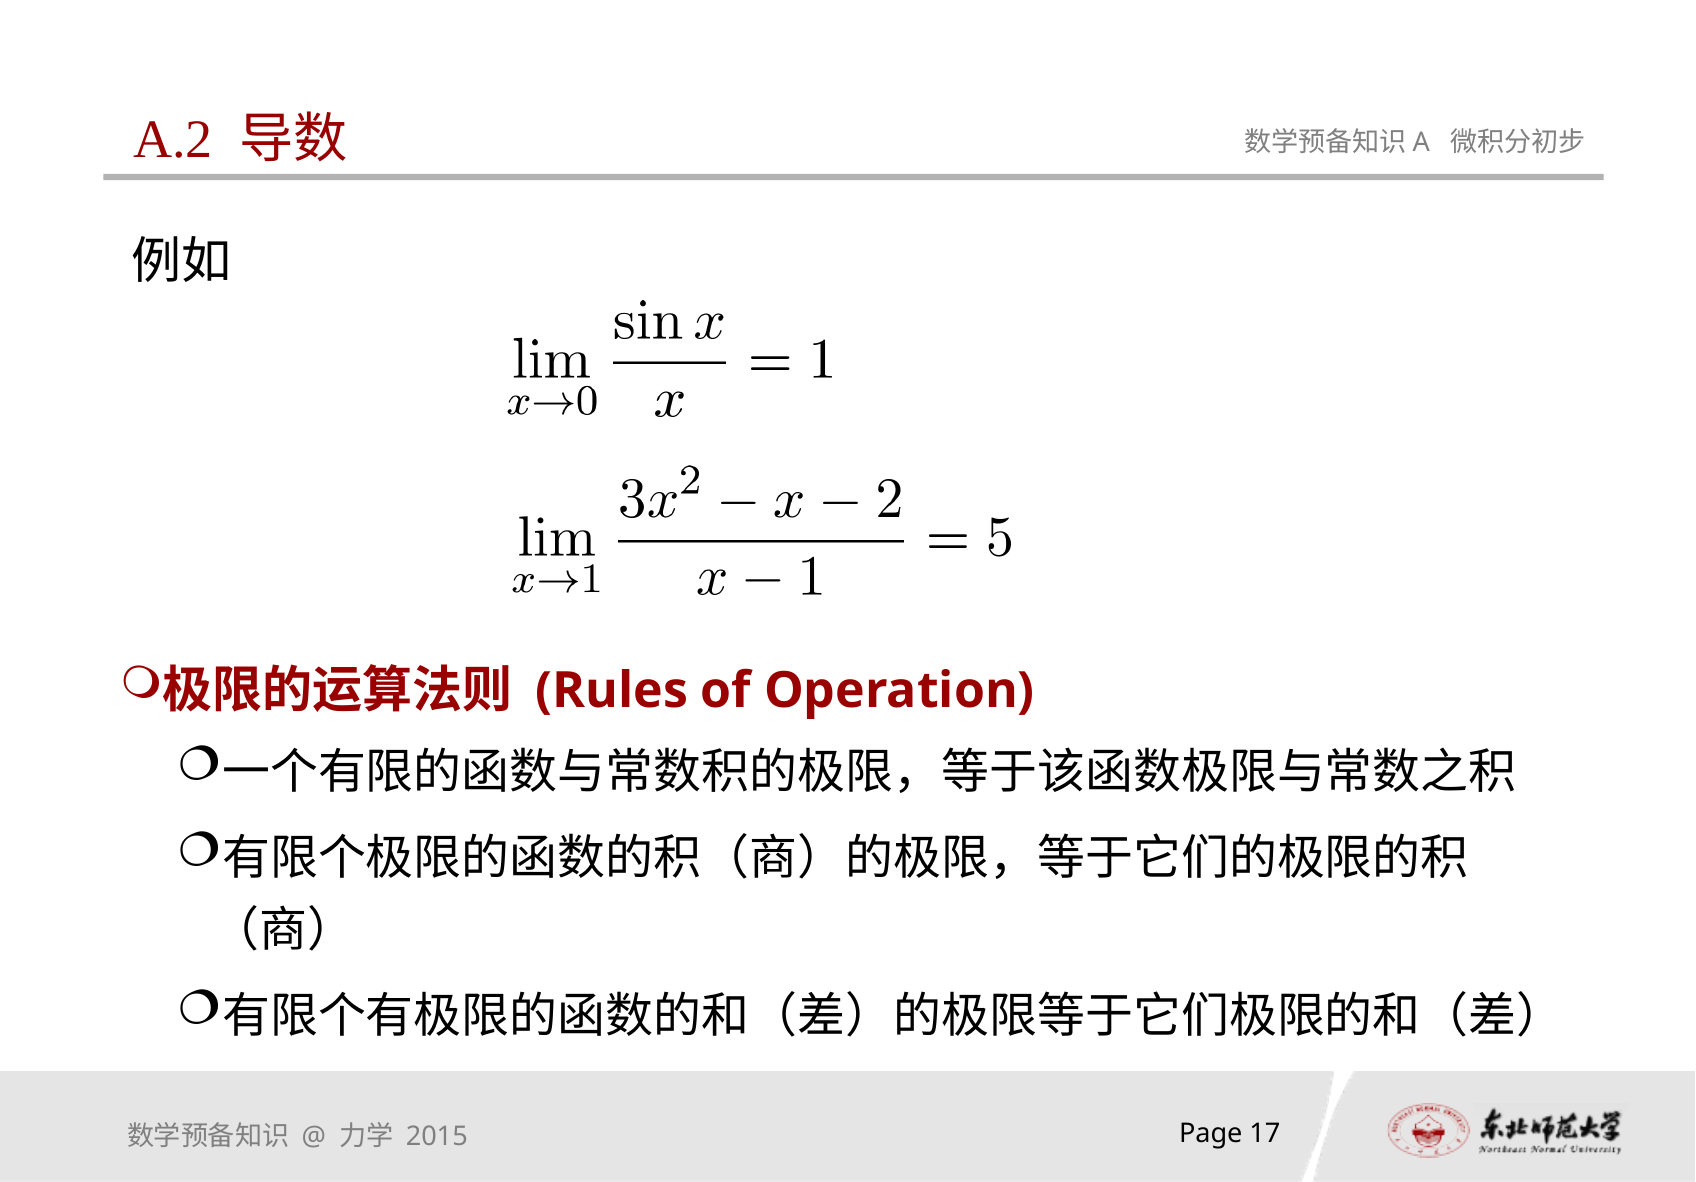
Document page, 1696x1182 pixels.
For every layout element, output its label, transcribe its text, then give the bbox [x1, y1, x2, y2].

text_box 极限的运算法则 (Rules of Operation) [103, 649, 1096, 727]
picture [0, 1071, 1695, 1182]
text_box 一个有限的函数与常数积的极限，等于该函数极限与常数之积 有限个极限的函数的积（商）的极限，等于它们的极限的积（商） 有限个有极限的函数的和（差）的极限等于它们极限的和（差） [162, 718, 1628, 1049]
slide_number Page 17 [1179, 1117, 1568, 1182]
picture [504, 295, 835, 420]
picture [509, 459, 1014, 603]
text_box 例如 [116, 209, 246, 296]
